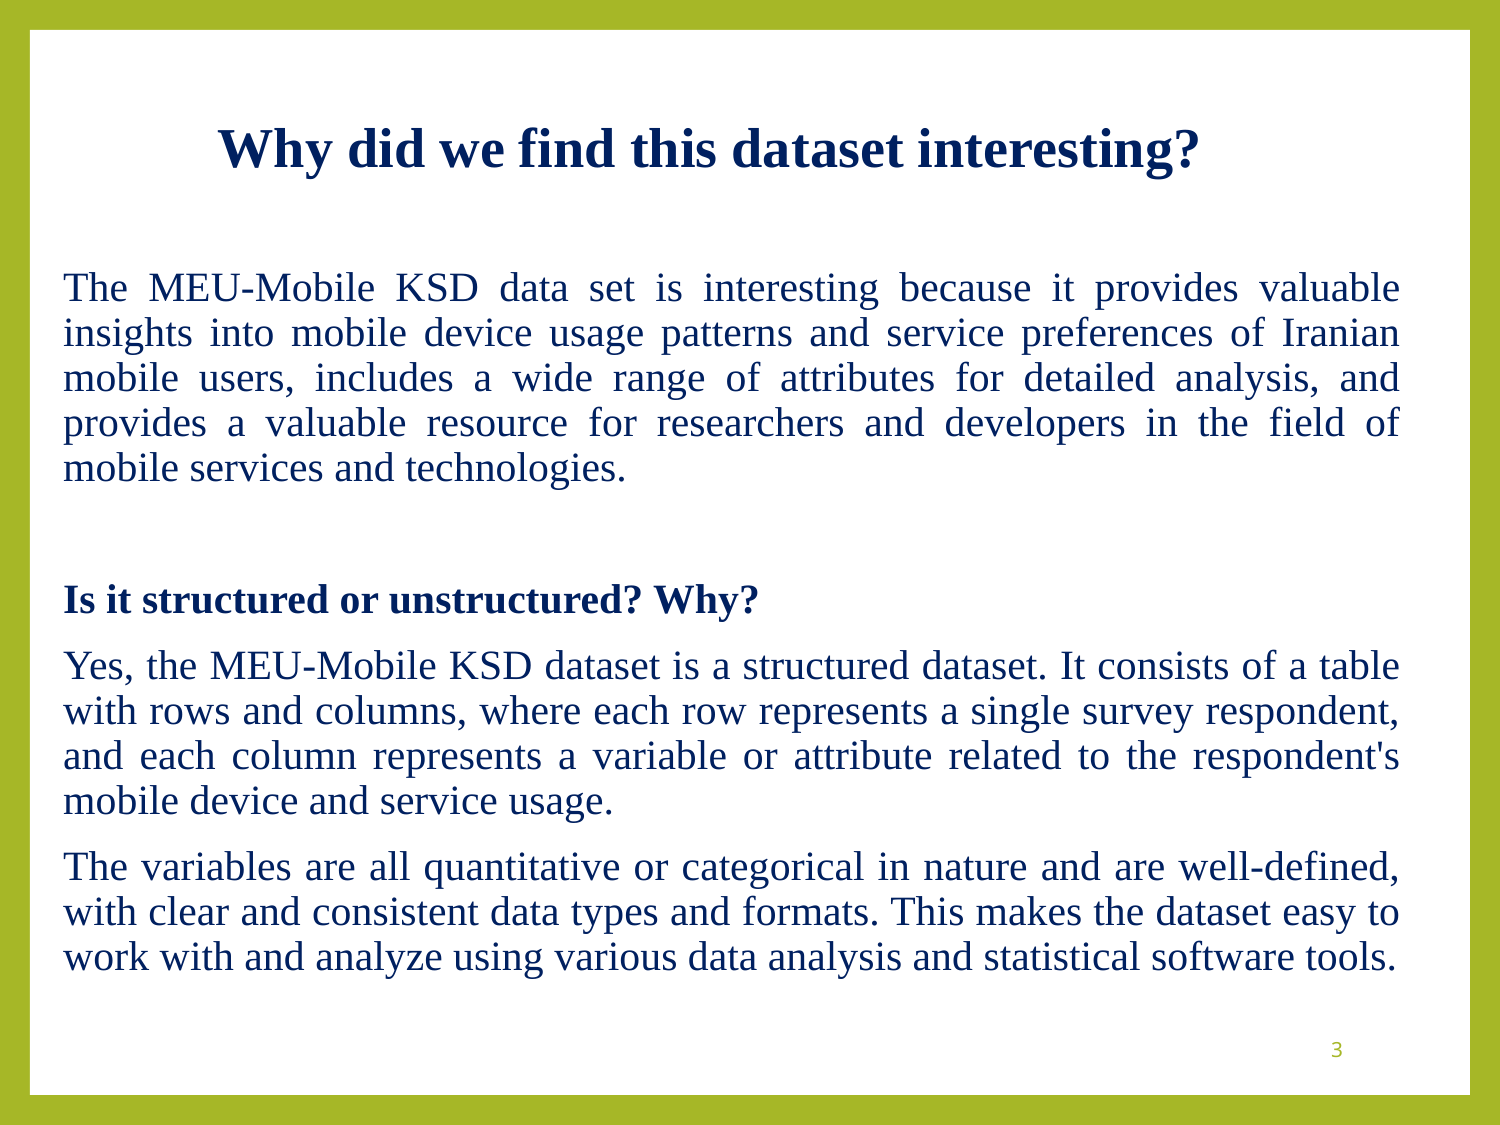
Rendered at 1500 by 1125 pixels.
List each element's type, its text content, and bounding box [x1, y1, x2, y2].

title Why did we find this dataset interesting? [202, 111, 1434, 187]
slide_number 3 [1147, 1020, 1358, 1081]
list The MEU-Mobile KSD data set is interesting because it provides valuable insights into mobile device usage patterns and service preferences of Iranian mobile users, includes a wide range of attributes for detailed analysis, and provides a valuable resource for researchers and developers in the field of mobile services and technologies. Is it structured or unstructured? Why? Yes, the MEU-Mobile KSD dataset is a structured dataset. It consists of a table with rows and columns, where each row represents a single survey respondent, and each column represents a variable or attribute related to the respondent's mobile device and service usage. The variables are all quantitative or categorical in nature and are well-defined, with clear and consistent data types and formats. This makes the dataset easy to work with and analyze using various data analysis and statistical software tools. [48, 258, 1417, 1093]
